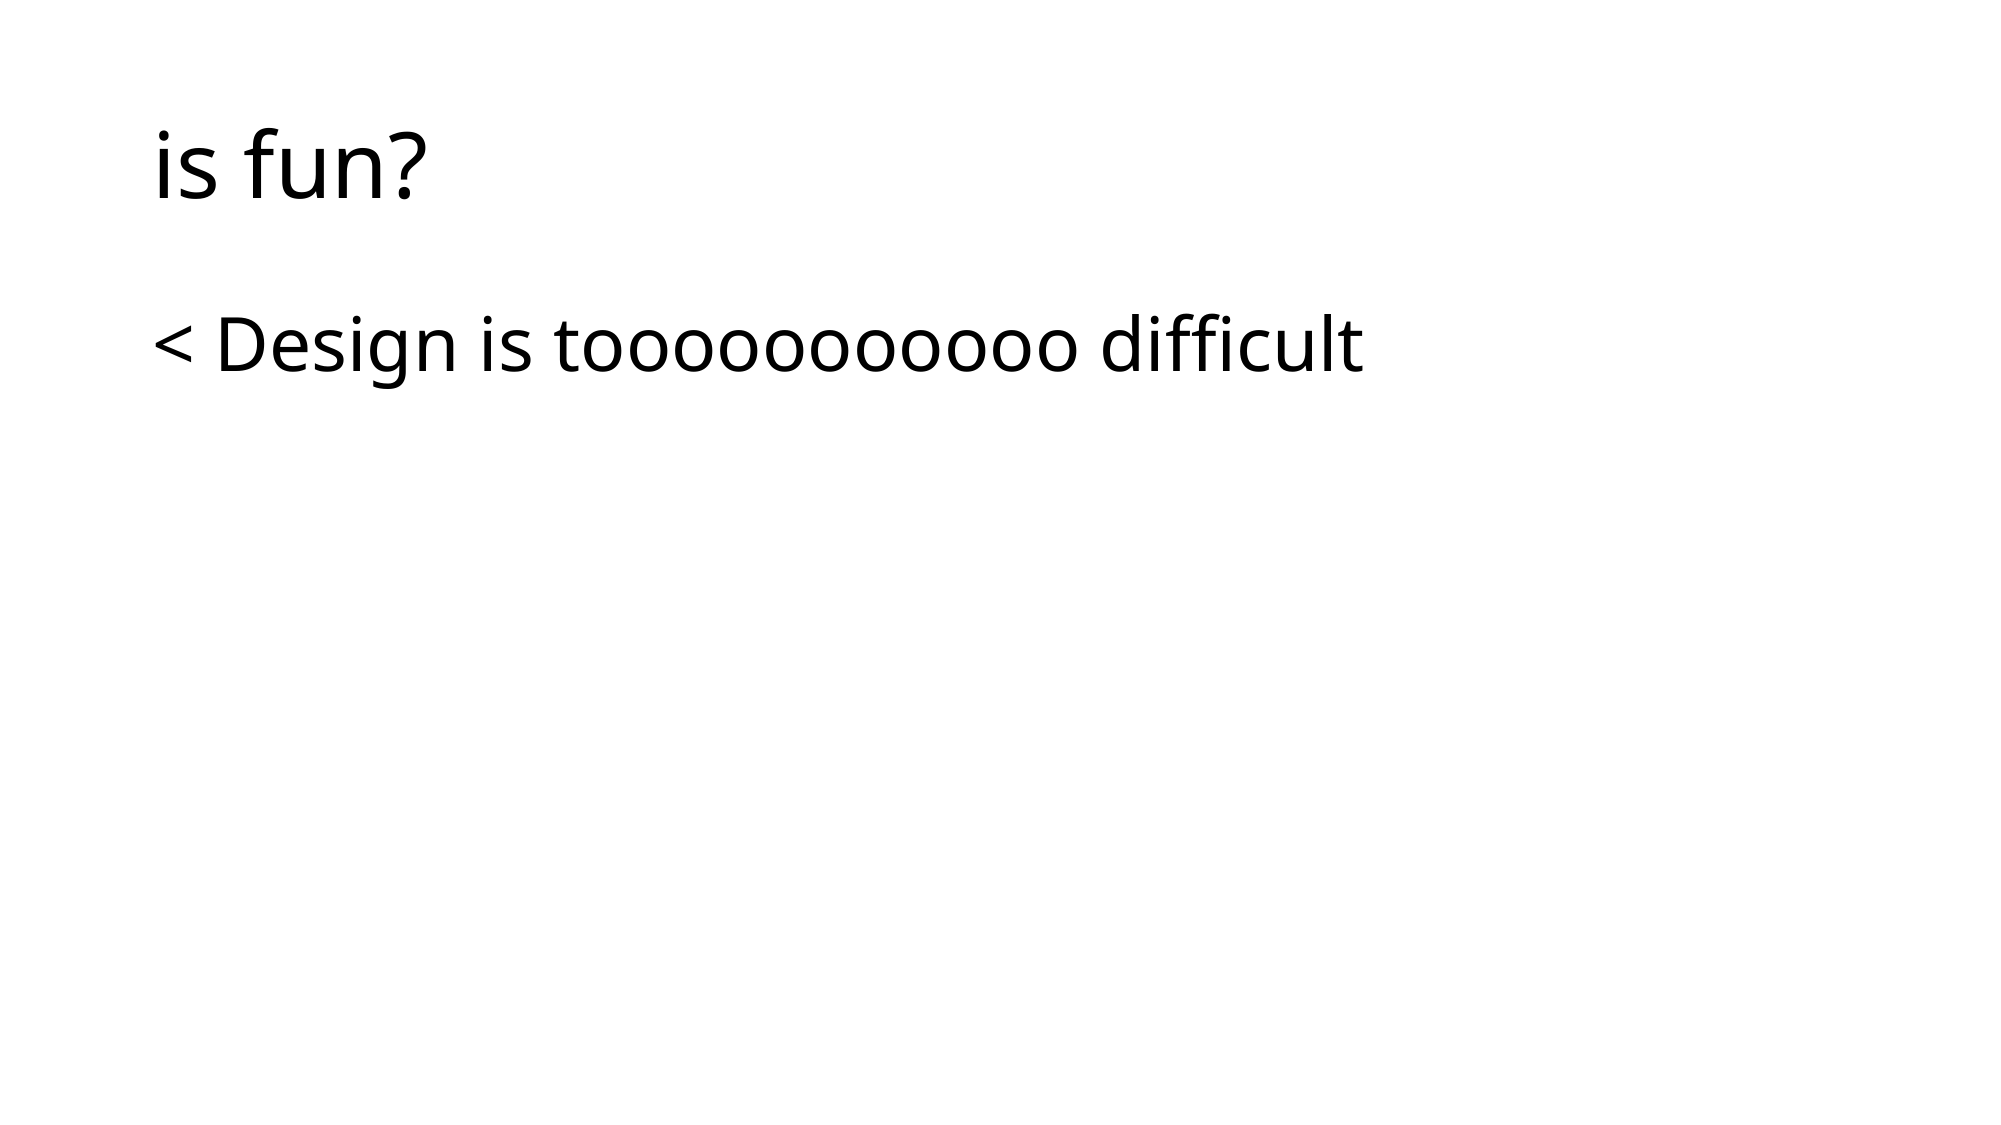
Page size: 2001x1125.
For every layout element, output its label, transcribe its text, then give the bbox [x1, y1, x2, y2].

title is fun? [137, 59, 1863, 278]
list < Design is tooooooooooo difficult [137, 299, 1863, 1014]
